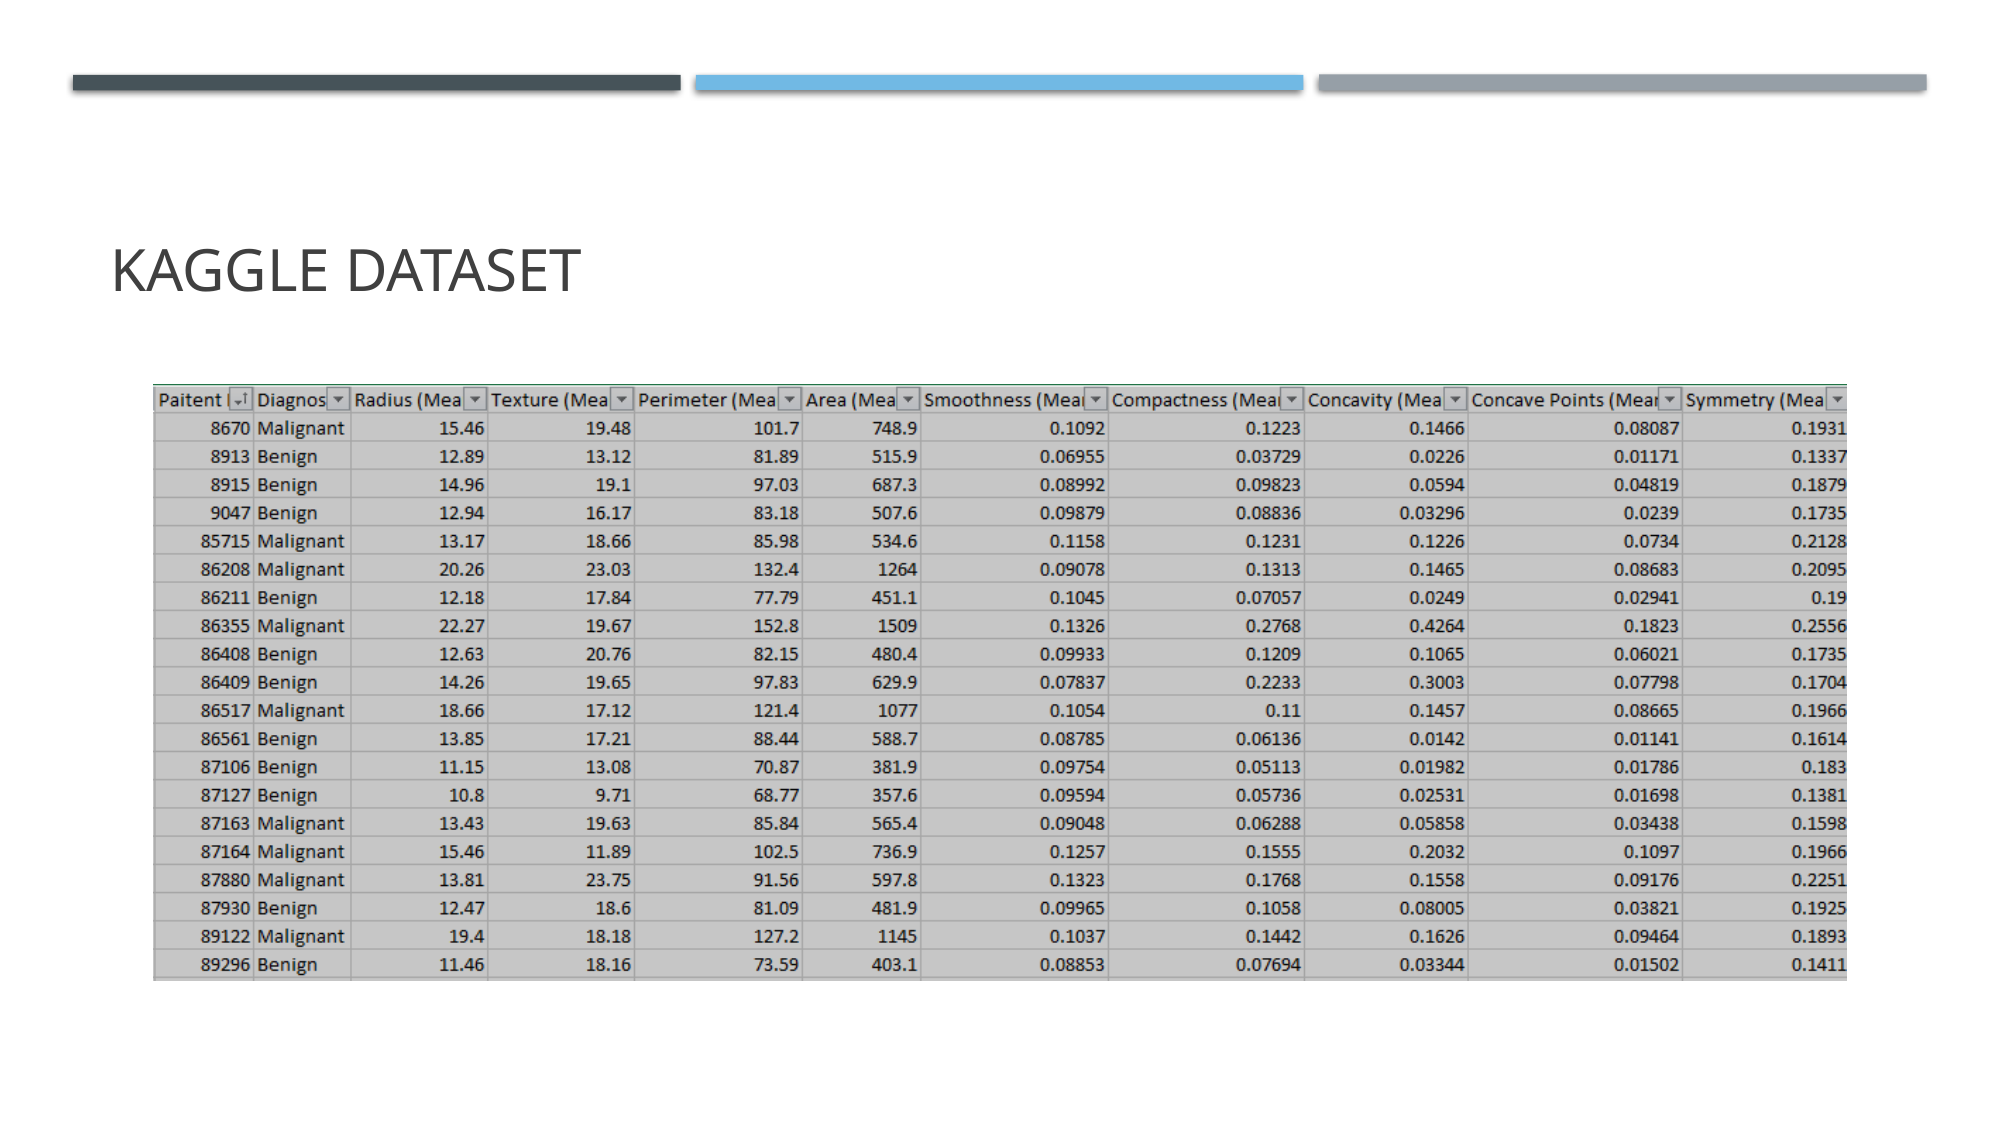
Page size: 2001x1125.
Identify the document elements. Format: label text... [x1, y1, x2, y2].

title Kaggle DAtaset [95, 115, 1905, 311]
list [153, 383, 1847, 981]
